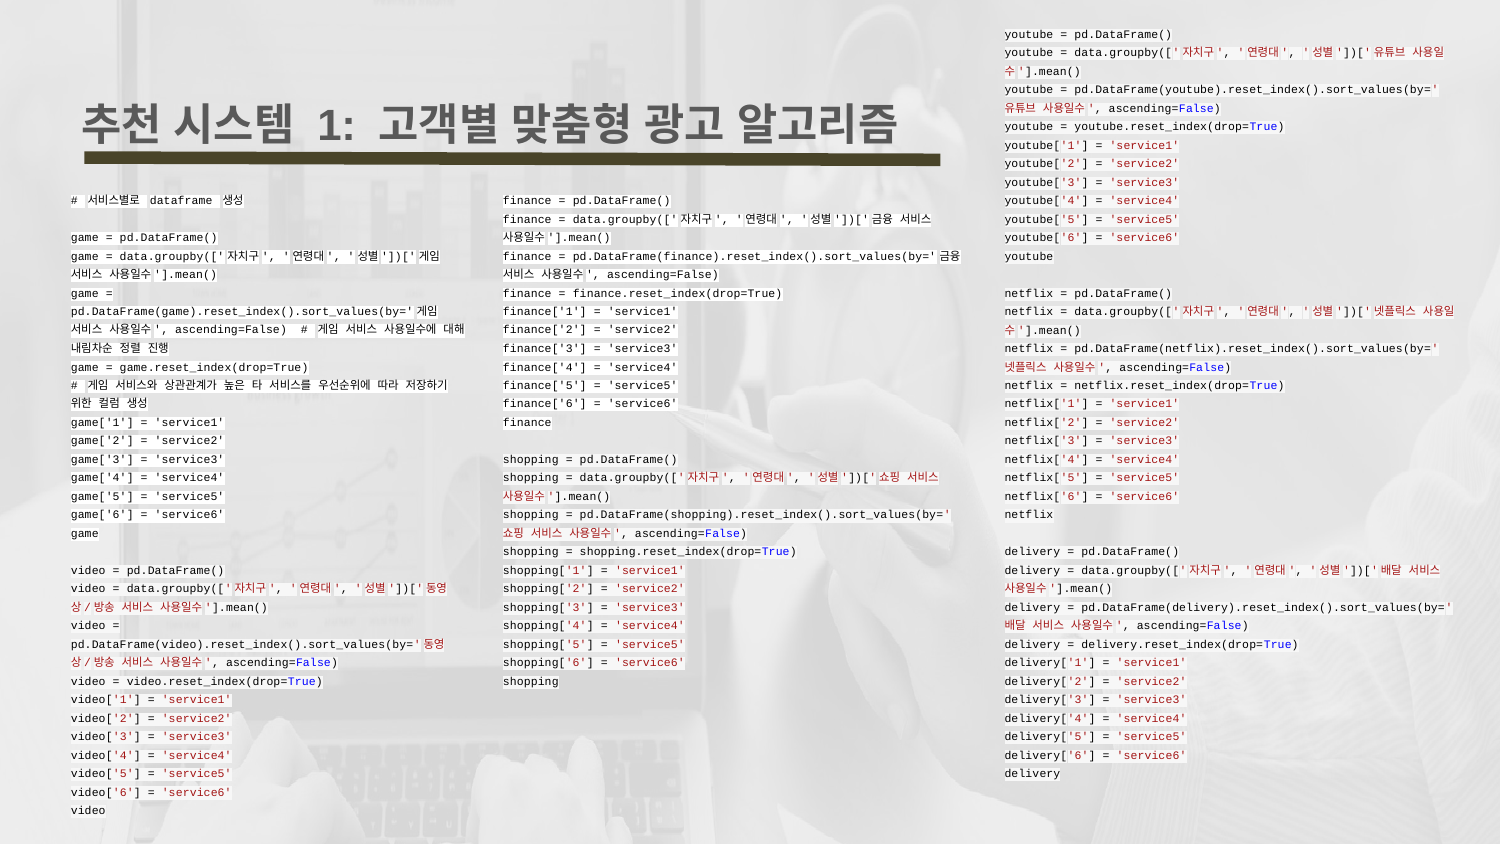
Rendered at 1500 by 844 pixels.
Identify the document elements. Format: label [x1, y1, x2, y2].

text_box [84, 157, 941, 161]
picture [0, 0, 1500, 844]
